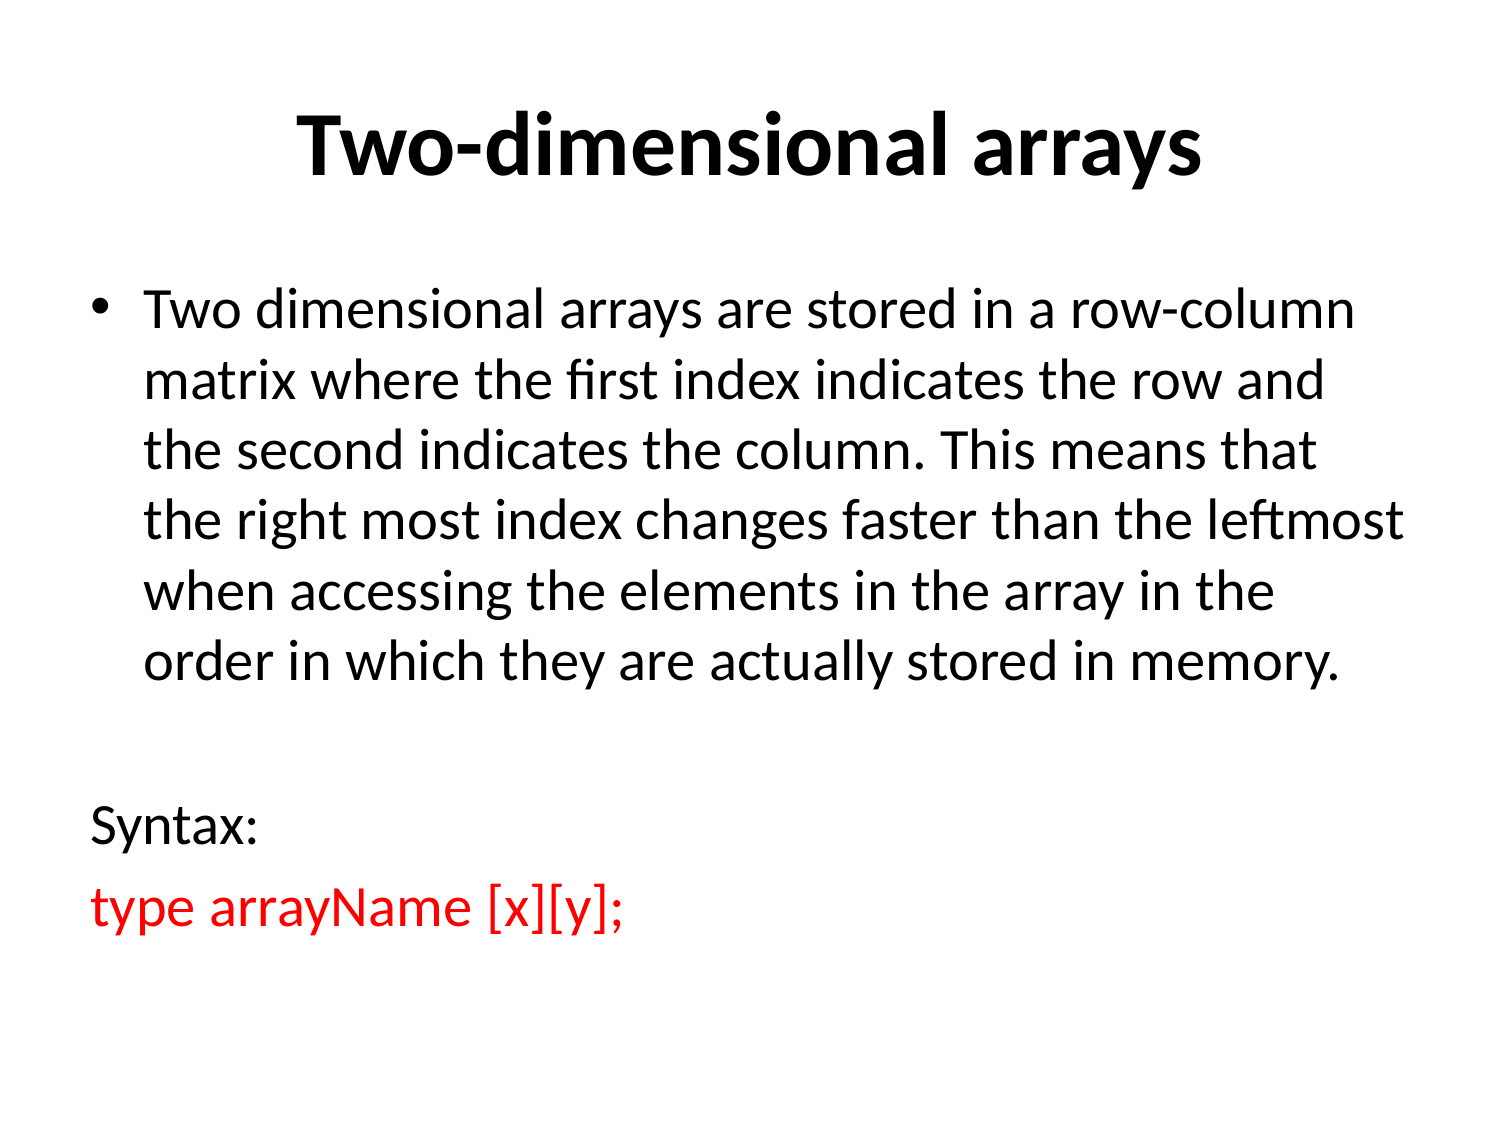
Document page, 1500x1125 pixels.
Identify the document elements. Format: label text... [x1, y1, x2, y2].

list Two dimensional arrays are stored in a row-column matrix where the first index indicates the row and the second indicates the column. This means that the right most index changes faster than the leftmost when accessing the elements in the array in the order in which they are actually stored in memory. Syntax: type arrayName [x][y]; [75, 262, 1425, 1005]
title Two-dimensional arrays [75, 45, 1425, 233]
